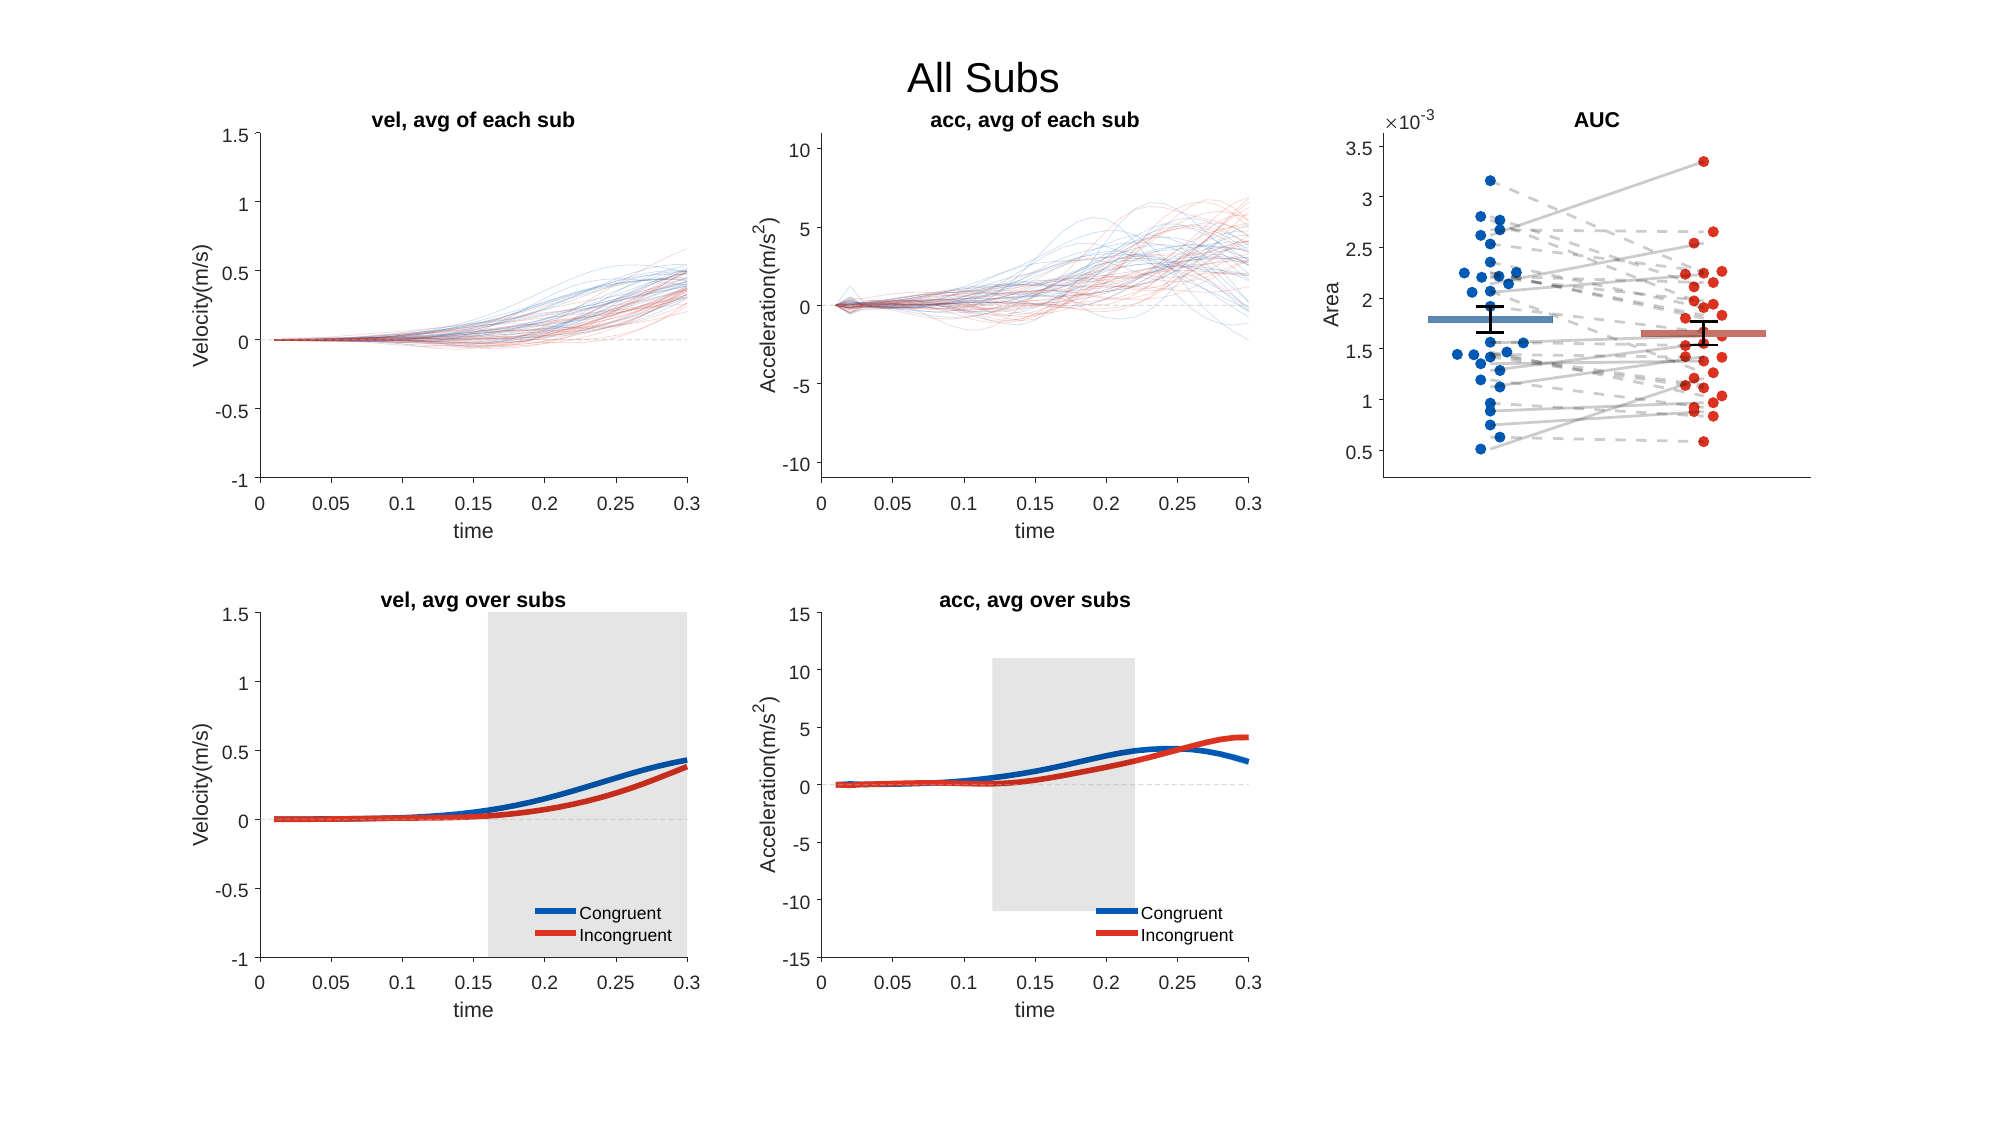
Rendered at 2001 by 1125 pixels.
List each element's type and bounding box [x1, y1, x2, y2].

picture [0, 57, 2000, 1068]
